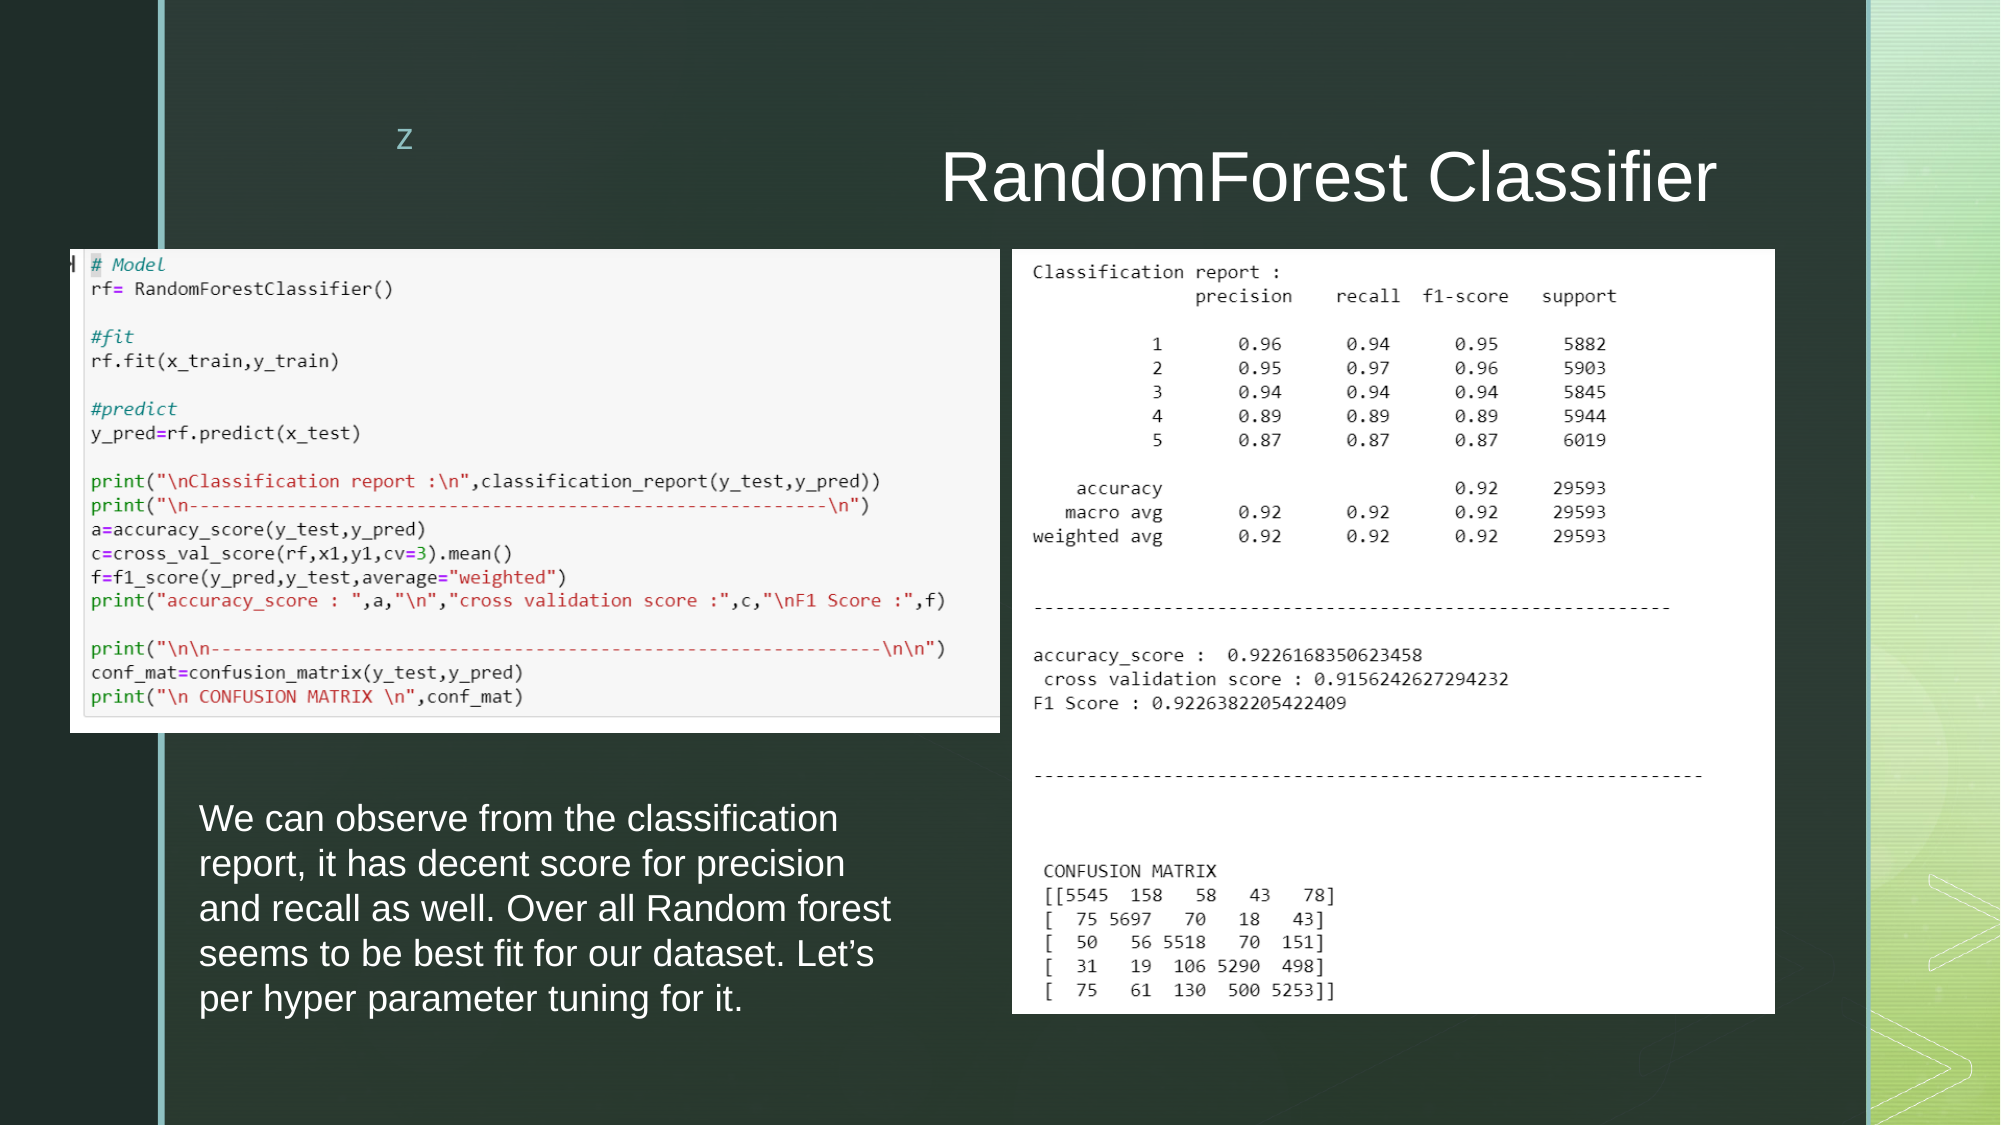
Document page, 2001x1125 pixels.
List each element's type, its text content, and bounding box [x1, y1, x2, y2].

title RandomForest Classifier [428, 132, 1734, 310]
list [70, 249, 1001, 733]
picture [1871, 0, 2001, 1125]
text_box We can observe from the classification report, it has decent score for precision and recall as well. Over all Random forest seems to be best fit for our dataset. Let’s per hyper parameter tuning for it. [183, 786, 932, 1027]
picture [1011, 249, 1775, 1014]
